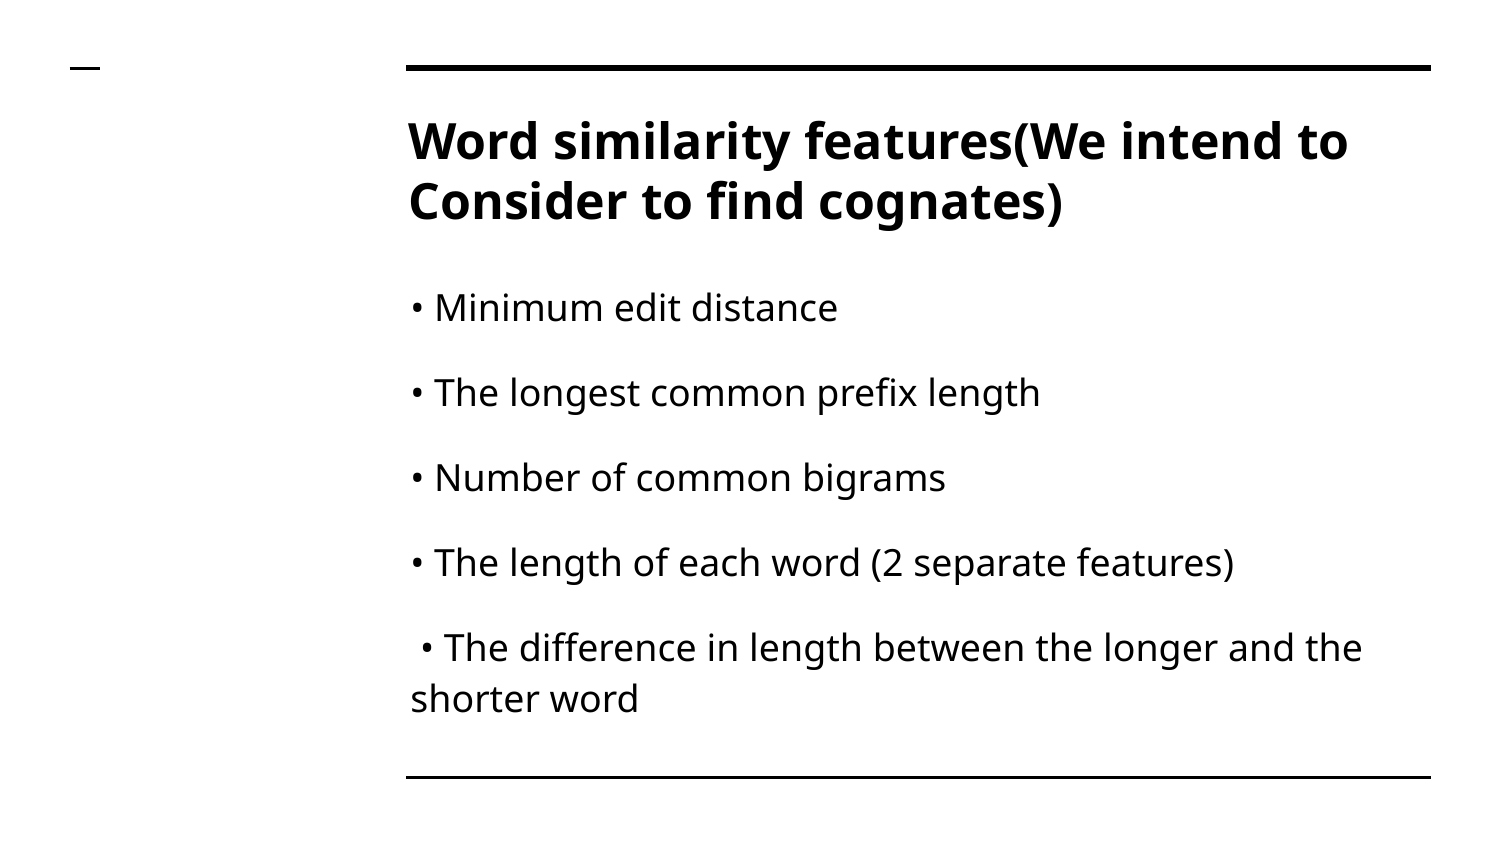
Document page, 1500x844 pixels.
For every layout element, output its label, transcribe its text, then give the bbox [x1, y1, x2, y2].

title Word similarity features(We intend to Consider to find cognates) [393, 94, 1431, 199]
list • Minimum edit distance • The longest common prefix length • Number of common bigrams • The length of each word (2 separate features) • The difference in length between the longer and the shorter word [395, 261, 1433, 755]
